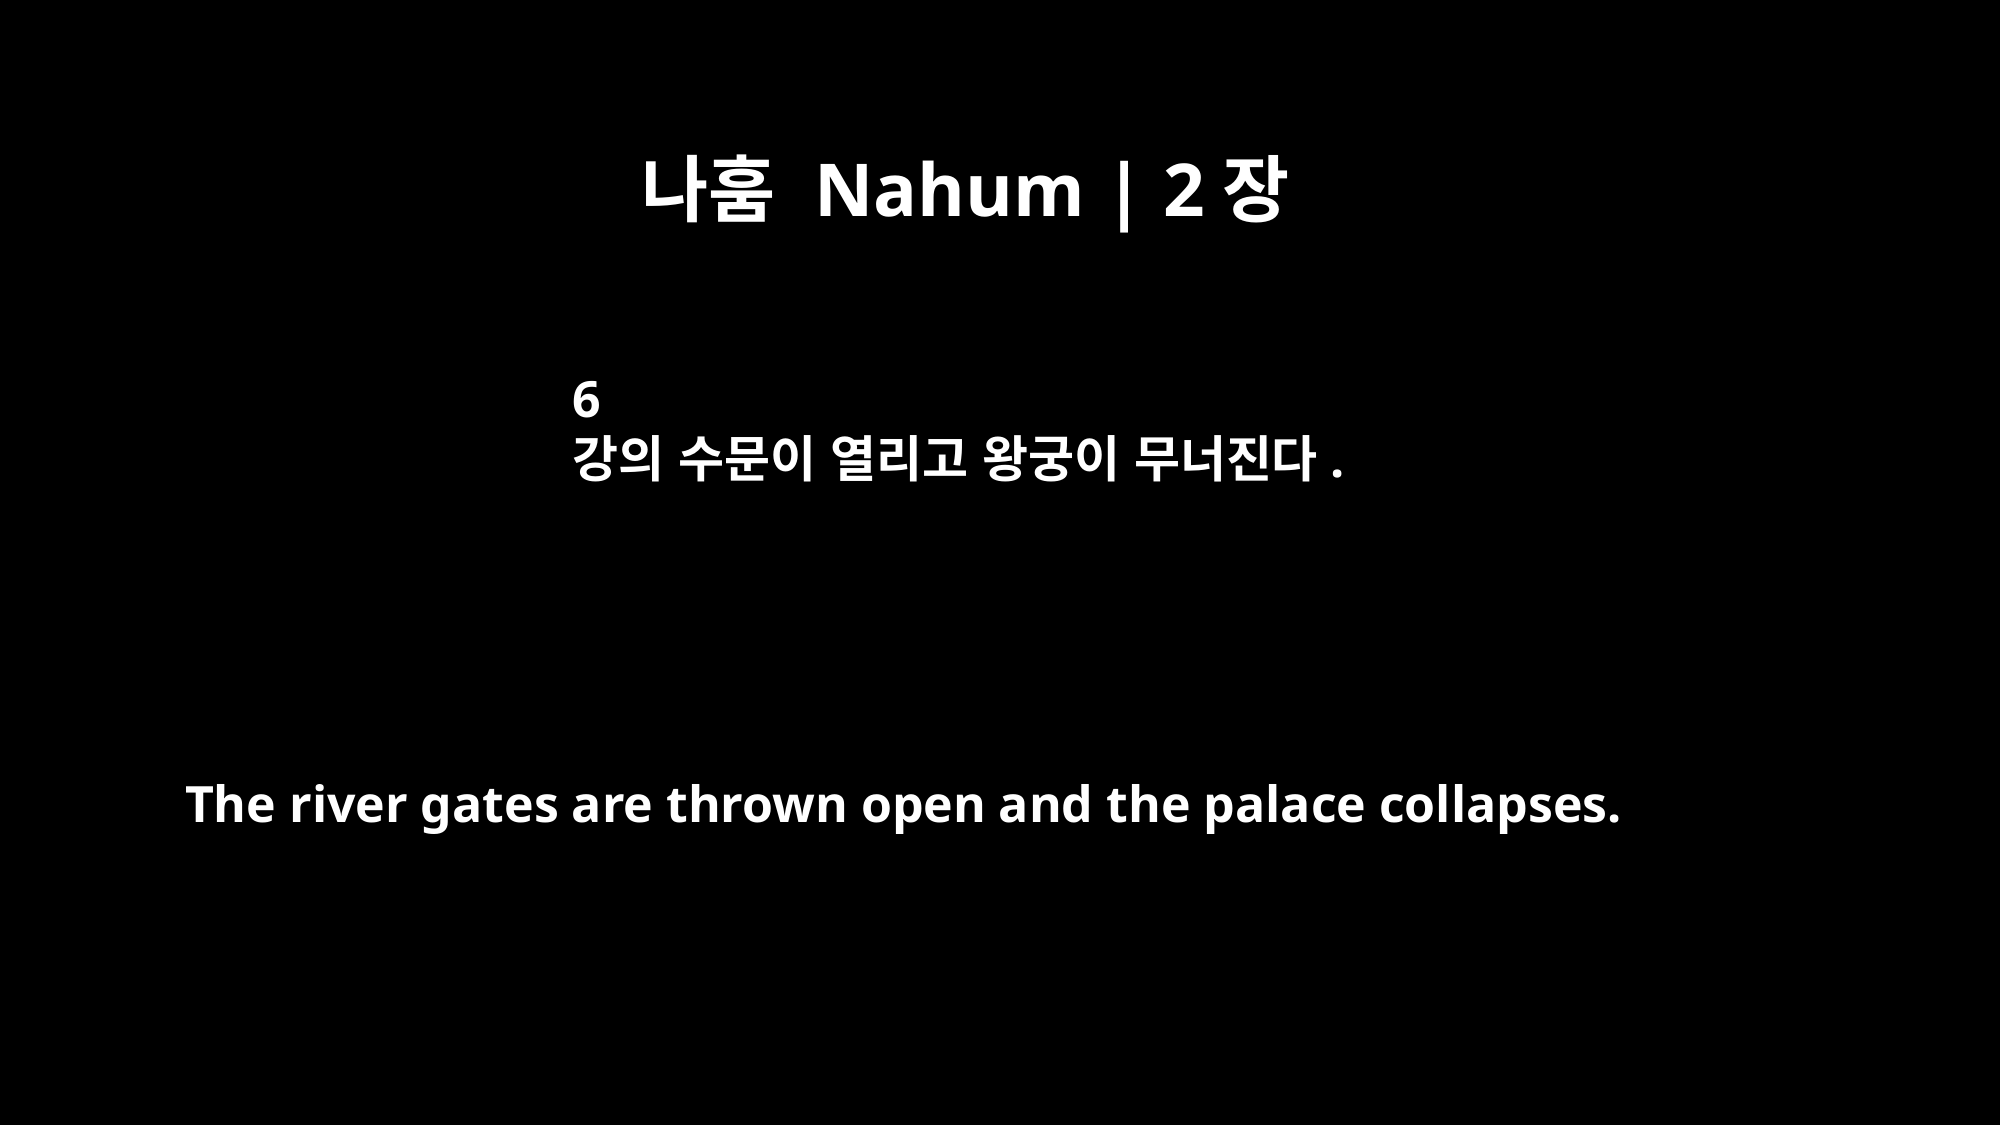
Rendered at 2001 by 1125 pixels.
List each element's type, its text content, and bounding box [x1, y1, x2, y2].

text_box The river gates are thrown open and the palace collapses. [170, 764, 1638, 840]
text_box 6 강의 수문이 열리고 왕궁이 무너진다. [557, 359, 1360, 495]
text_box 나훔 Nahum | 2장 [626, 136, 1305, 239]
